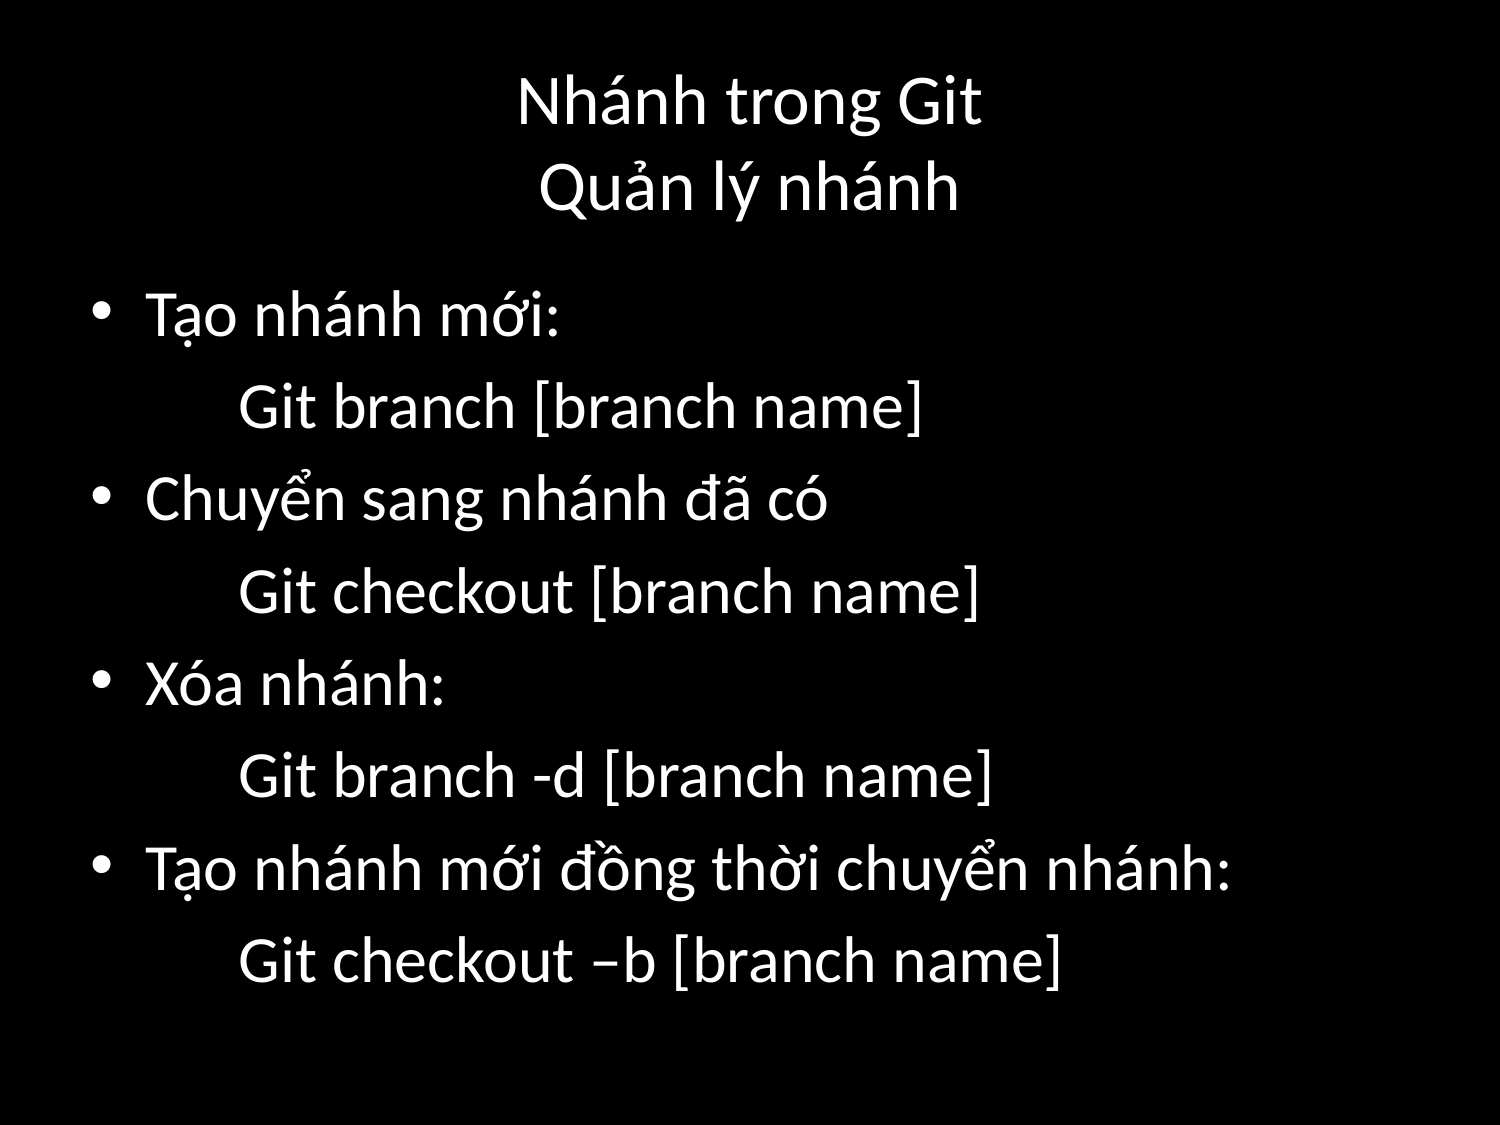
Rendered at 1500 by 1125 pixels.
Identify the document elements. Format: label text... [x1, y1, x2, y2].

list Tạo nhánh mới: Git branch [branch name] Chuyển sang nhánh đã có Git checkout [branch name] Xóa nhánh: Git branch -d [branch name] Tạo nhánh mới đồng thời chuyển nhánh: Git checkout –b [branch name] [75, 262, 1425, 1005]
title Nhánh trong Git Quản lý nhánh [75, 45, 1425, 233]
